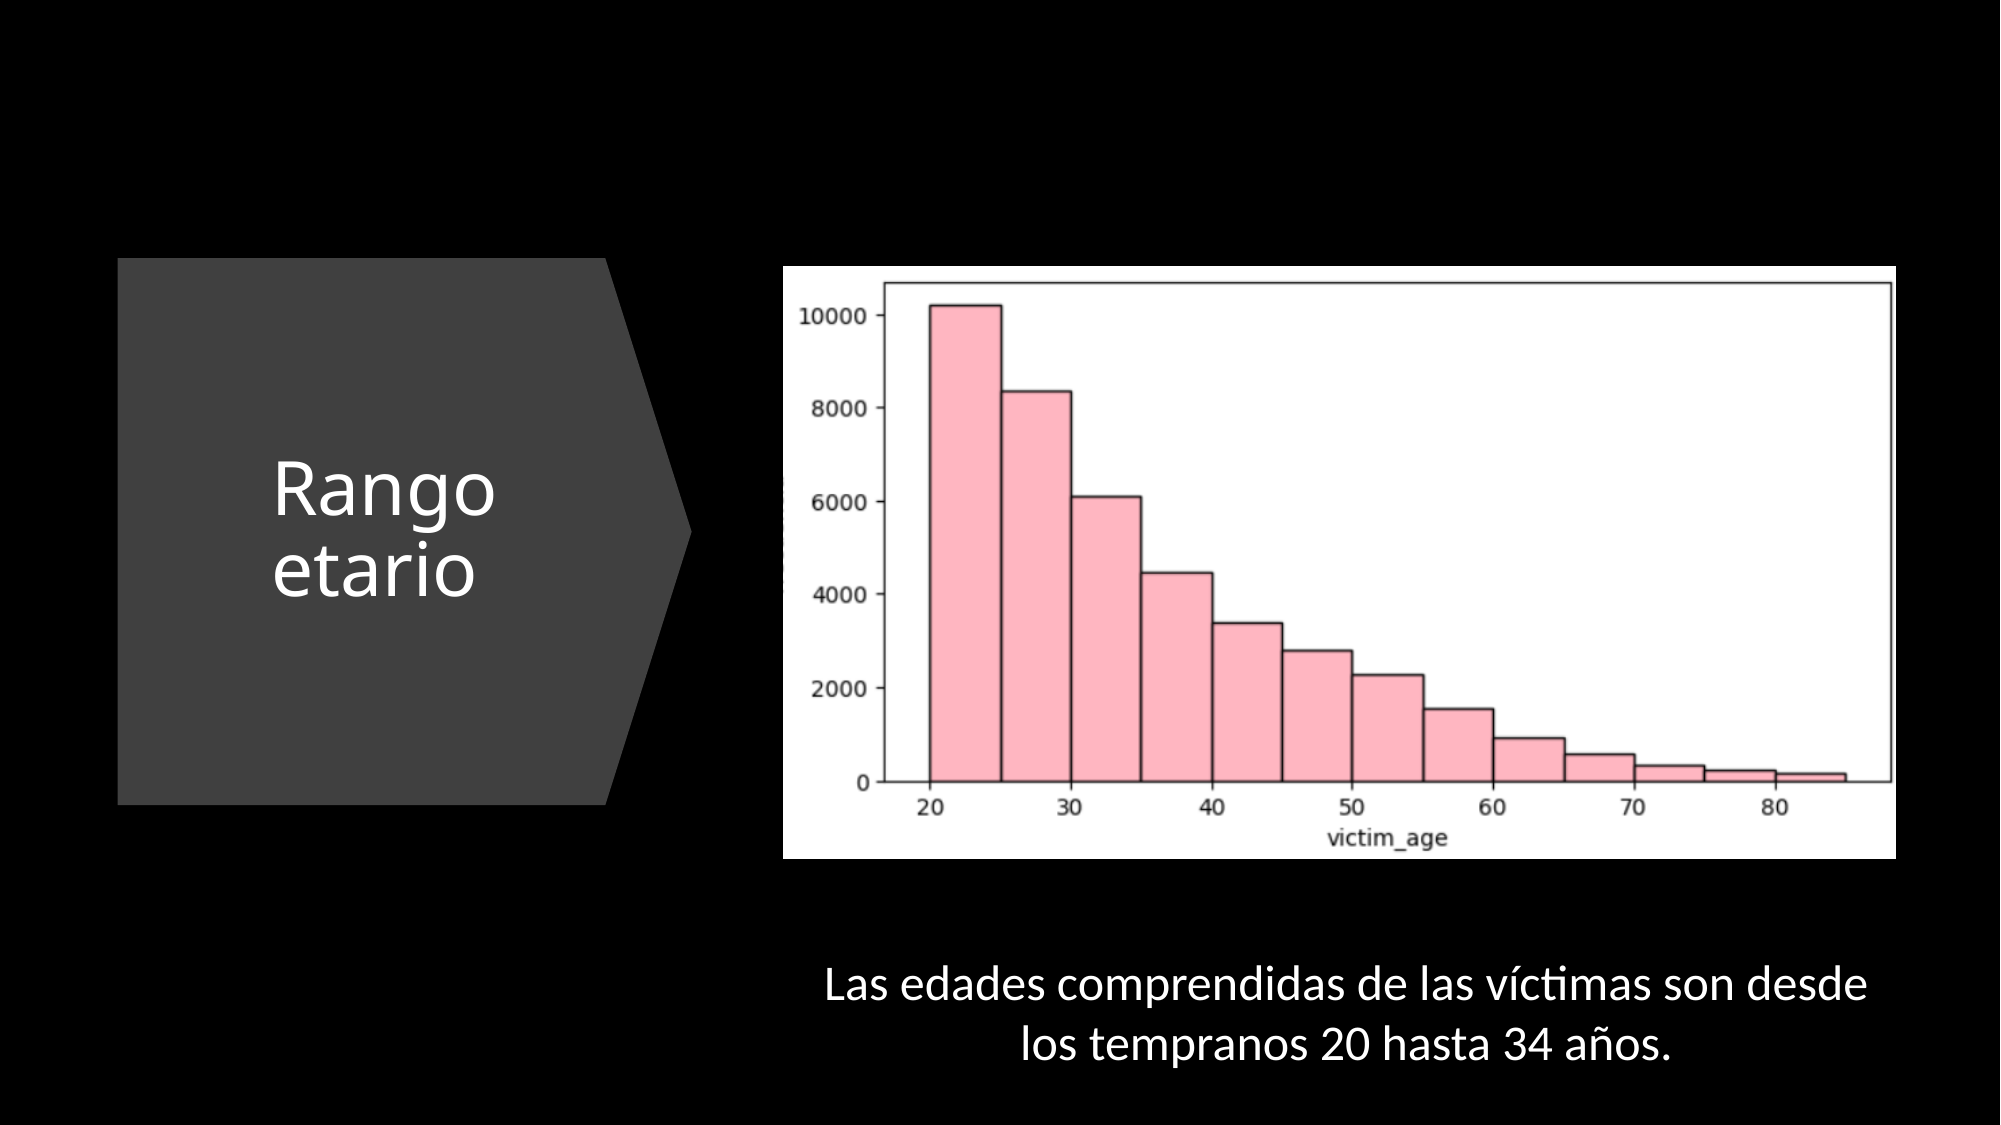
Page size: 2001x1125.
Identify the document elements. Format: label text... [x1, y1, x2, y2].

text_box [116, 257, 693, 807]
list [783, 266, 1896, 859]
text_box Las edades comprendidas de las víctimas son desde los tempranos 20 hasta 34 años. [797, 943, 1896, 1078]
title Rango etario [168, 322, 601, 741]
